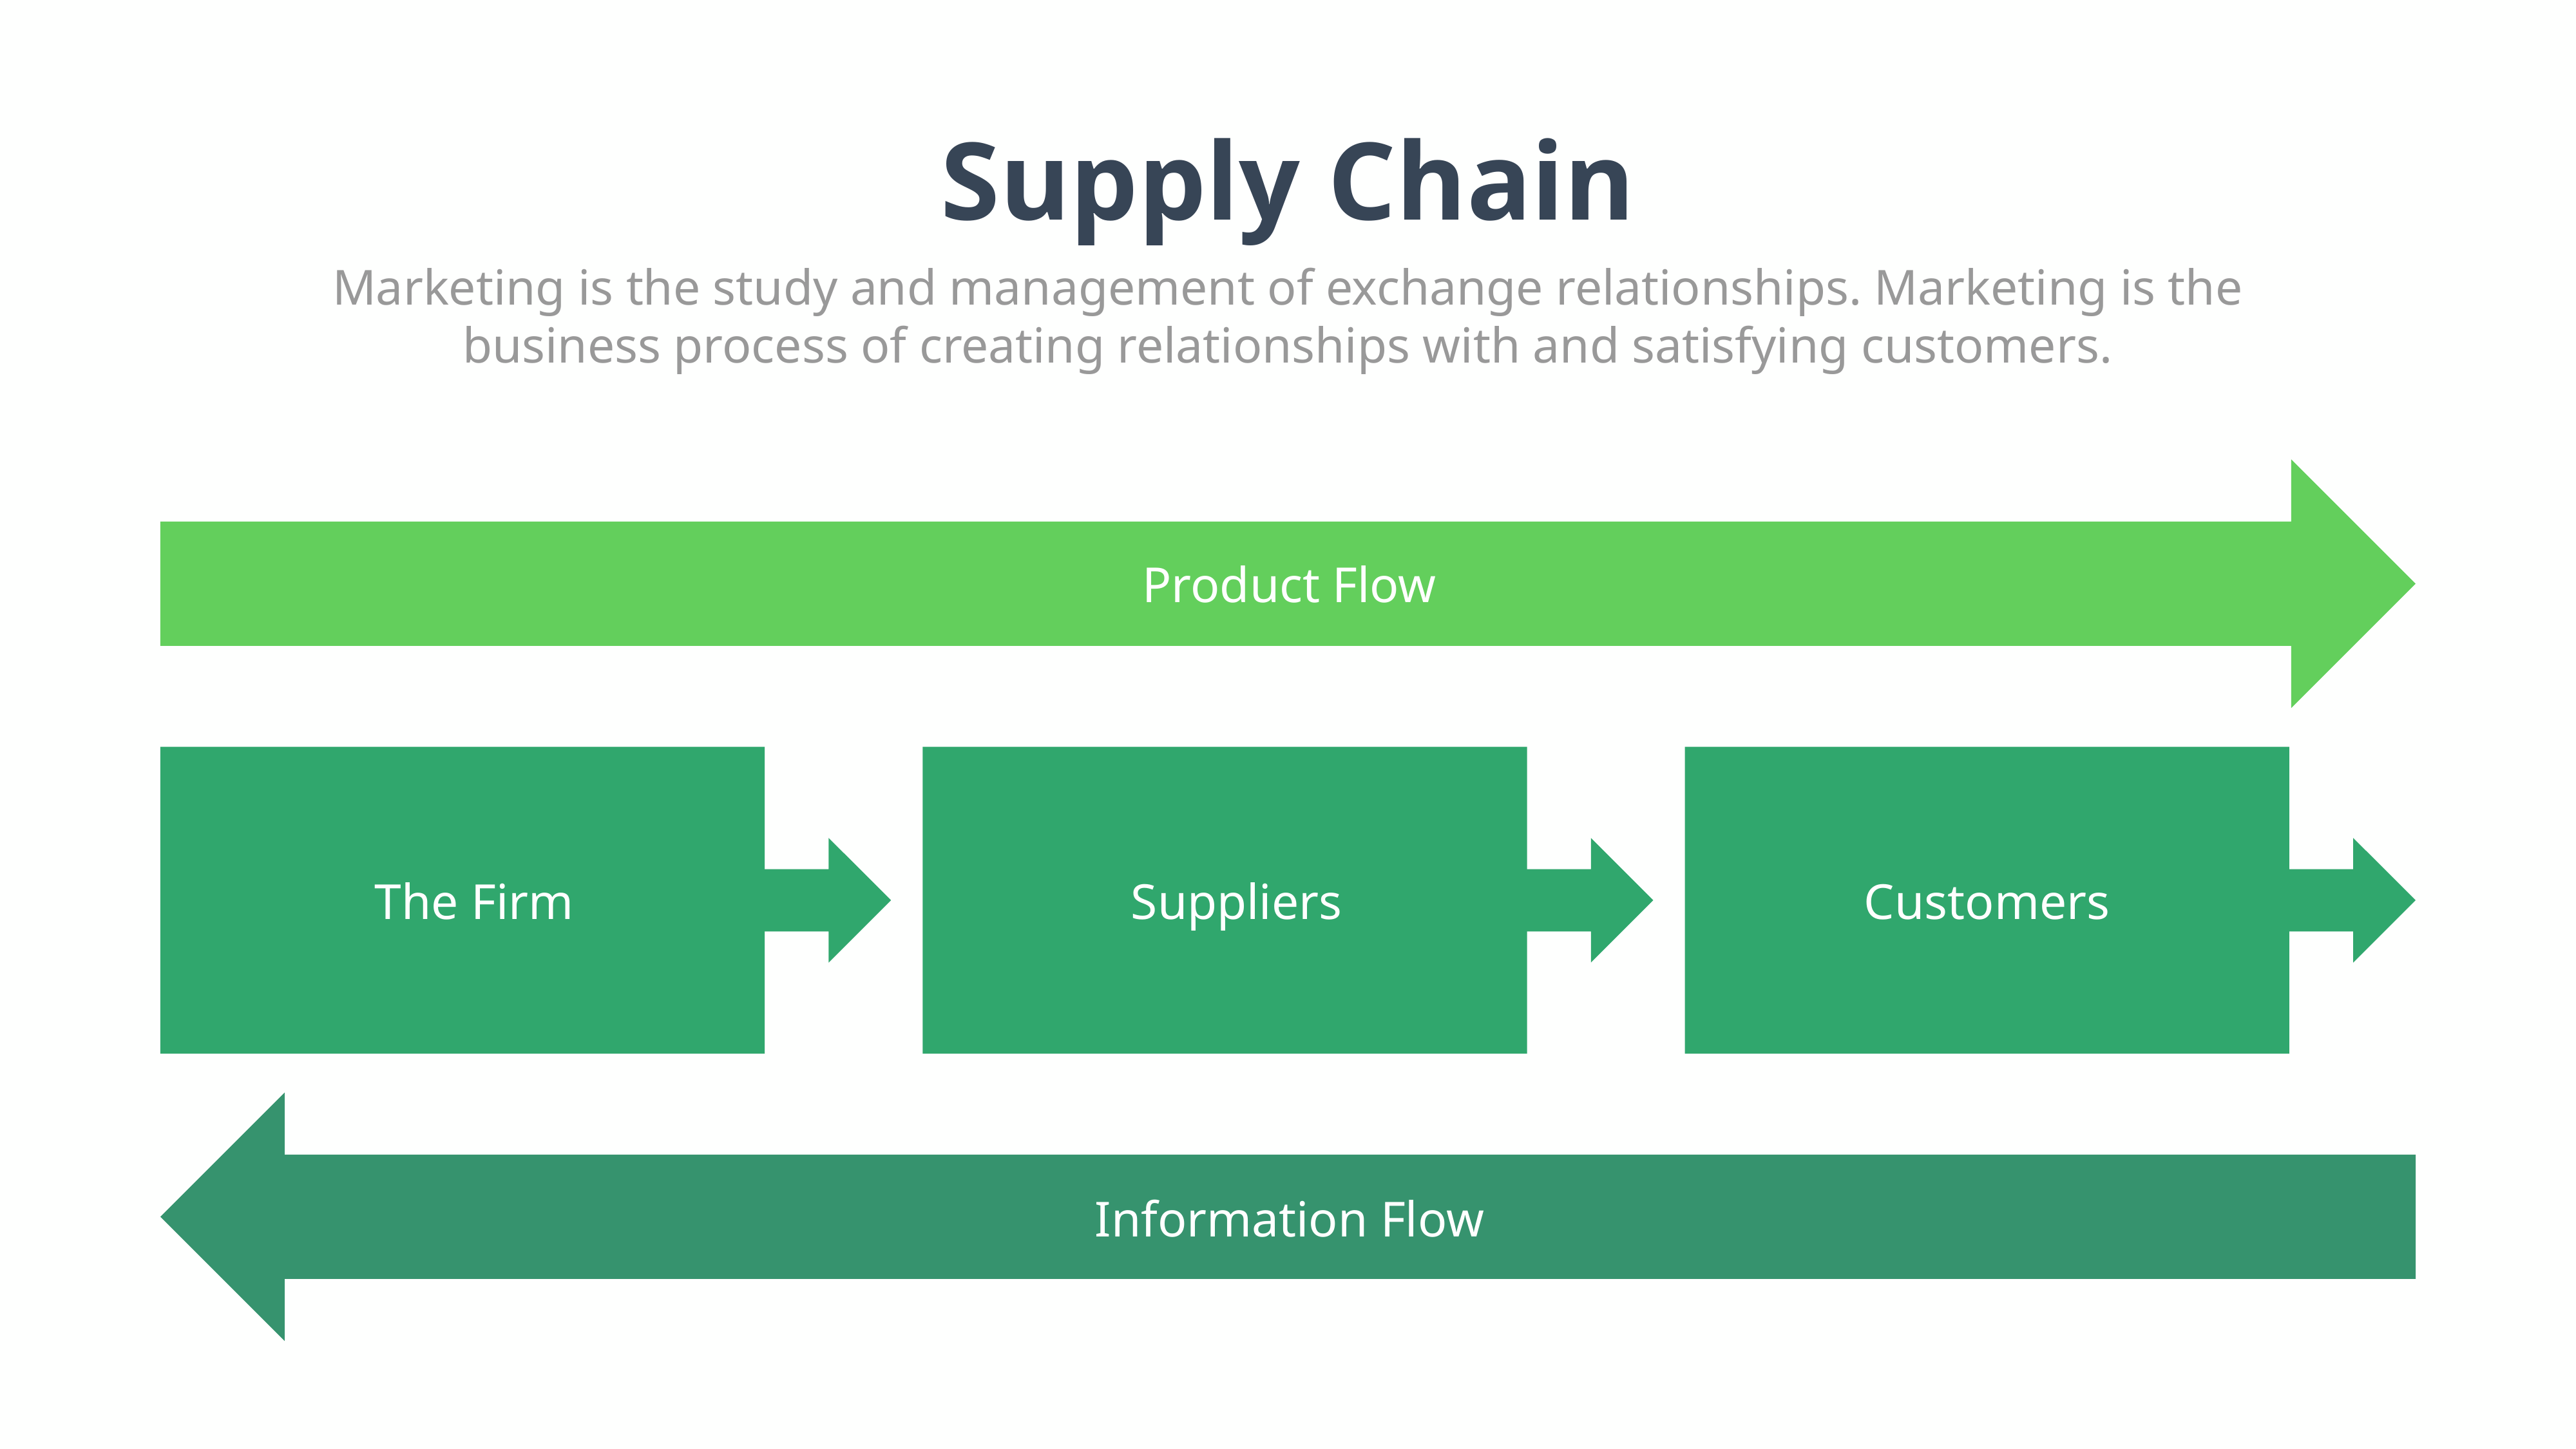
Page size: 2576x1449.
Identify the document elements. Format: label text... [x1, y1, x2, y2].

text_box Information Flow [1085, 1183, 1494, 1251]
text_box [1684, 746, 2416, 1054]
text_box [159, 457, 2417, 710]
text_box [160, 746, 892, 1054]
text_box Marketing is the study and management of exchange relationships. Marketing is the business process of creating relationships with and satisfying customers. [281, 251, 2295, 377]
text_box Supply Chain [931, 108, 1645, 247]
text_box Product Flow [1132, 549, 1447, 618]
text_box [159, 1090, 2417, 1343]
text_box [922, 746, 1654, 1054]
